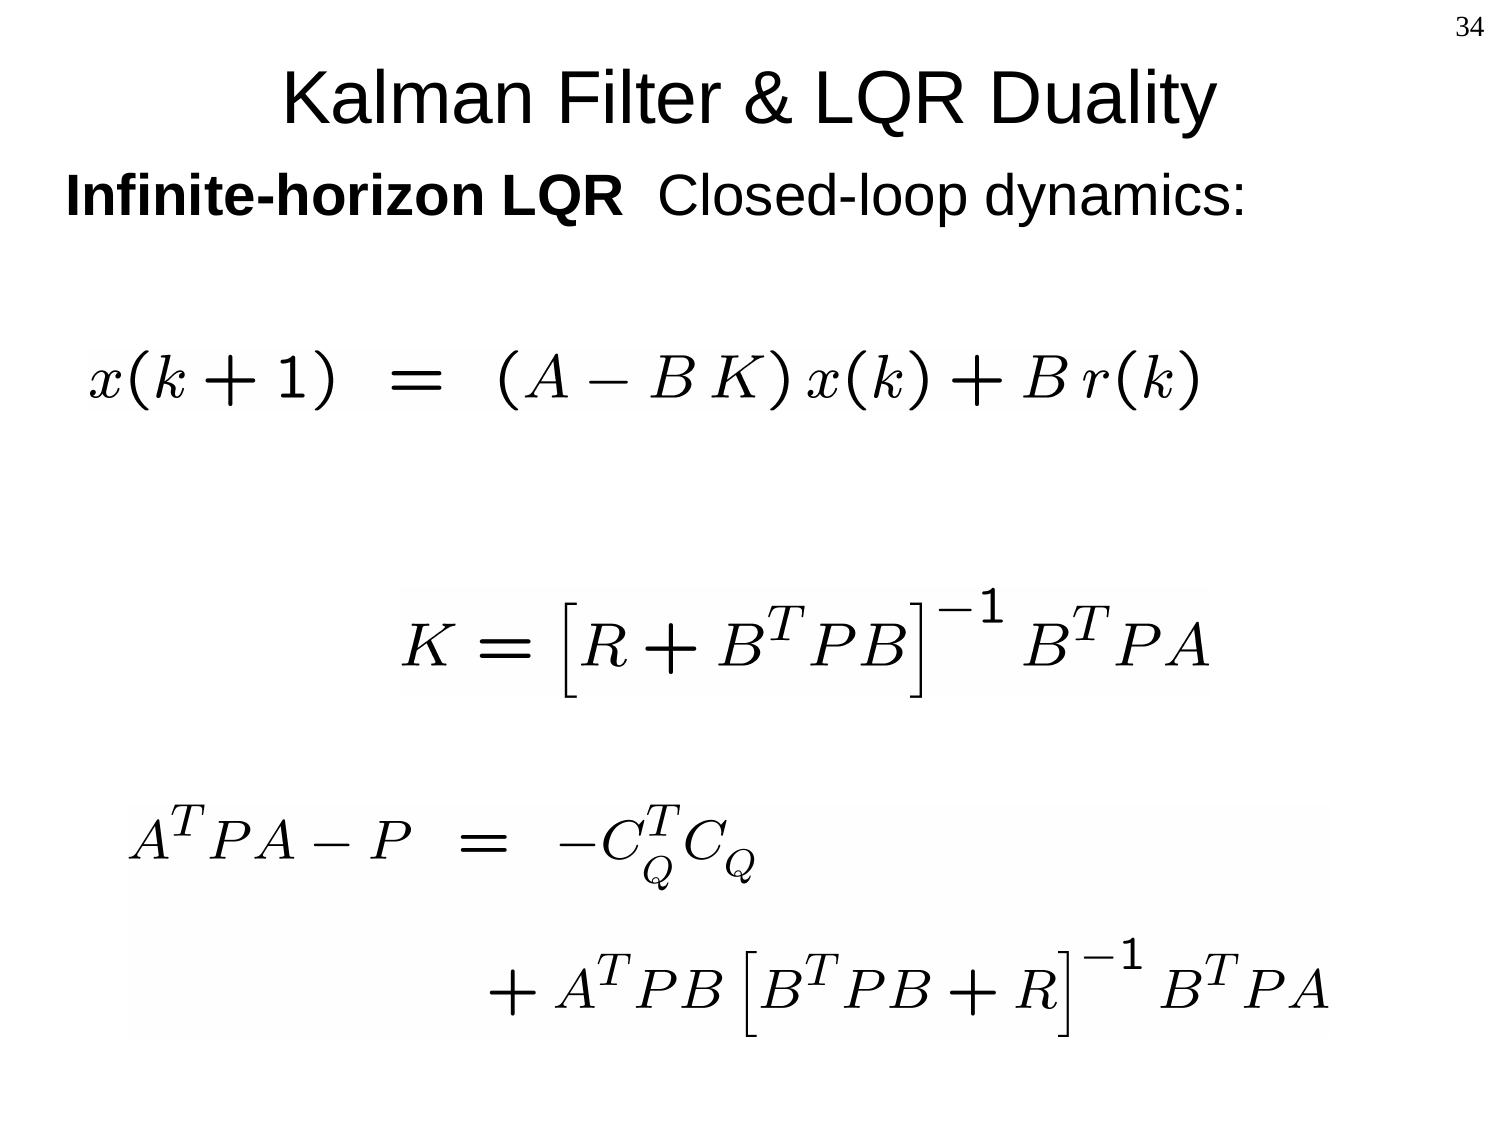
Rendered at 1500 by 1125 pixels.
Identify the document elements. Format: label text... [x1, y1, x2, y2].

picture [87, 349, 1200, 411]
picture [127, 803, 1331, 1038]
list Infinite-horizon LQR Closed-loop dynamics: [49, 149, 1463, 1088]
picture [399, 587, 1210, 699]
title Kalman Filter & LQR Duality [112, 0, 1388, 149]
slide_number 34 [1388, 0, 1500, 76]
